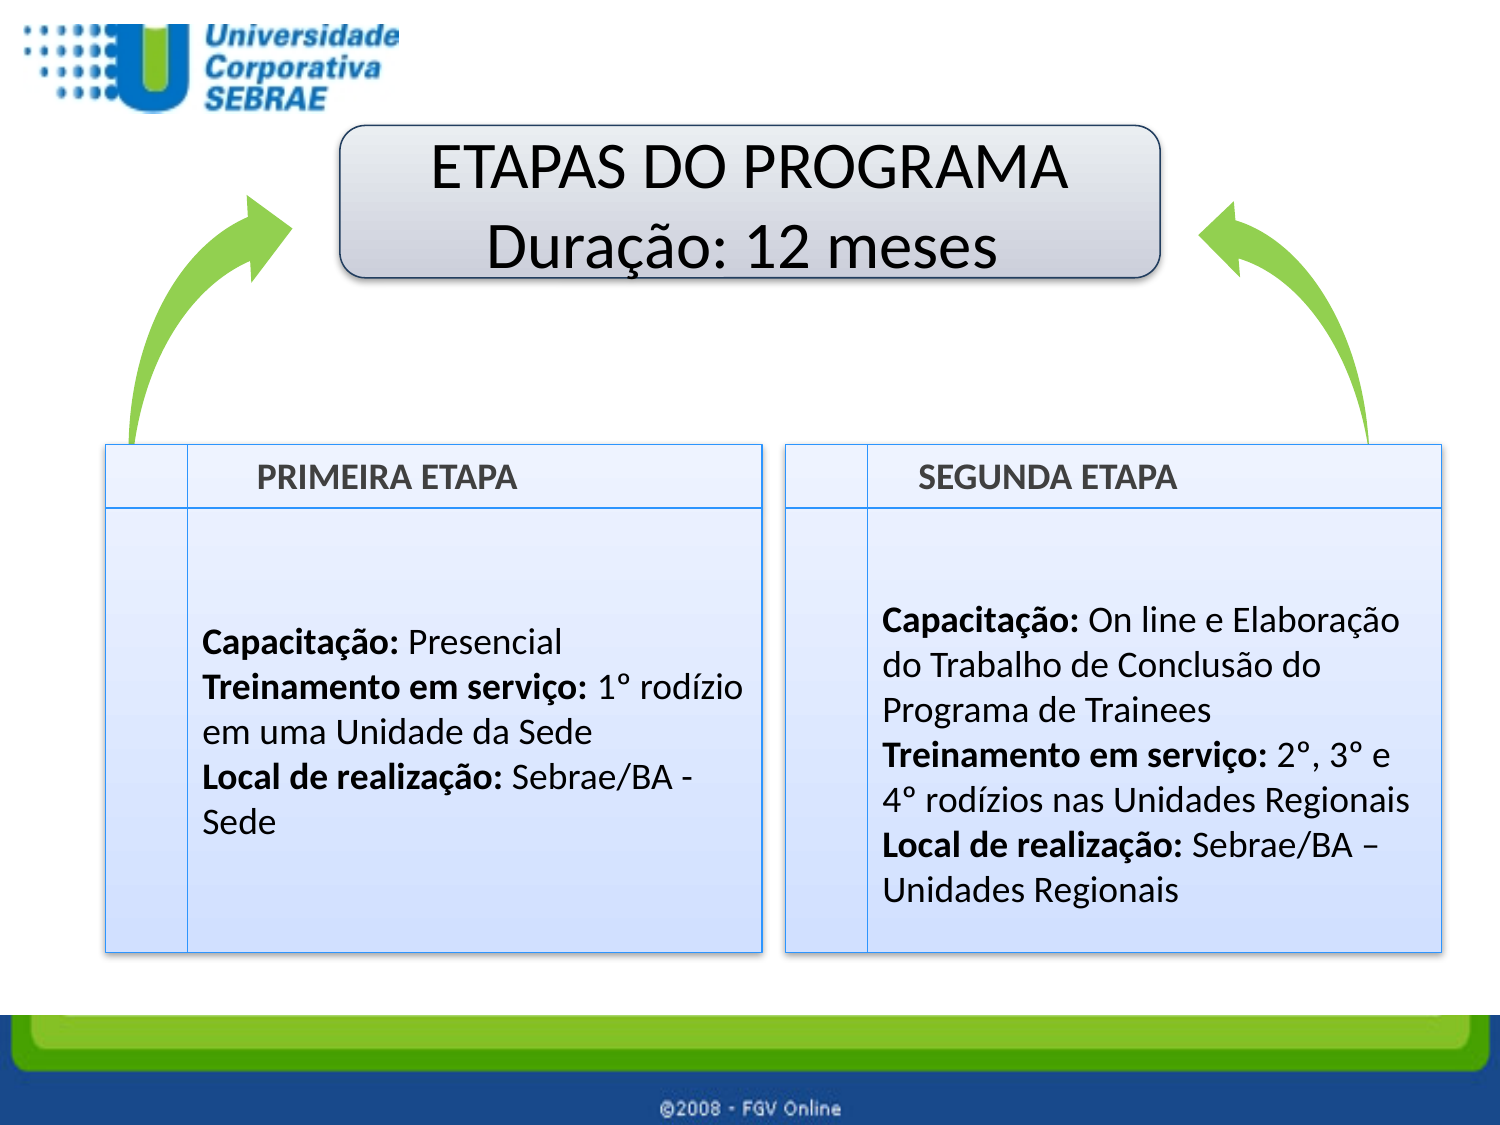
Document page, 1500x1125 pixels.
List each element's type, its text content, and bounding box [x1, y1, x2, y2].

text_box [126, 193, 295, 442]
text_box Capacitação: Presencial Treinamento em serviço: 1º rodízio em uma Unidade da Sede Local de realização: Sebrae/BA - Sede [105, 444, 763, 953]
text_box ETAPAS DO PROGRAMA Duração: 12 meses [339, 124, 1161, 279]
picture [23, 24, 399, 114]
picture [0, 1015, 1500, 1125]
text_box SEGUNDA ETAPA [903, 444, 1376, 504]
text_box PRIMEIRA ETAPA [242, 444, 715, 504]
text_box [1196, 199, 1371, 442]
text_box Capacitação: On line e Elaboração do Trabalho de Conclusão do Programa de Trainees Treinamento em serviço: 2º, 3º e 4º rodízios nas Unidades Regionais Local de realização: Sebrae/BA – Unidades Regionais [785, 444, 1442, 953]
